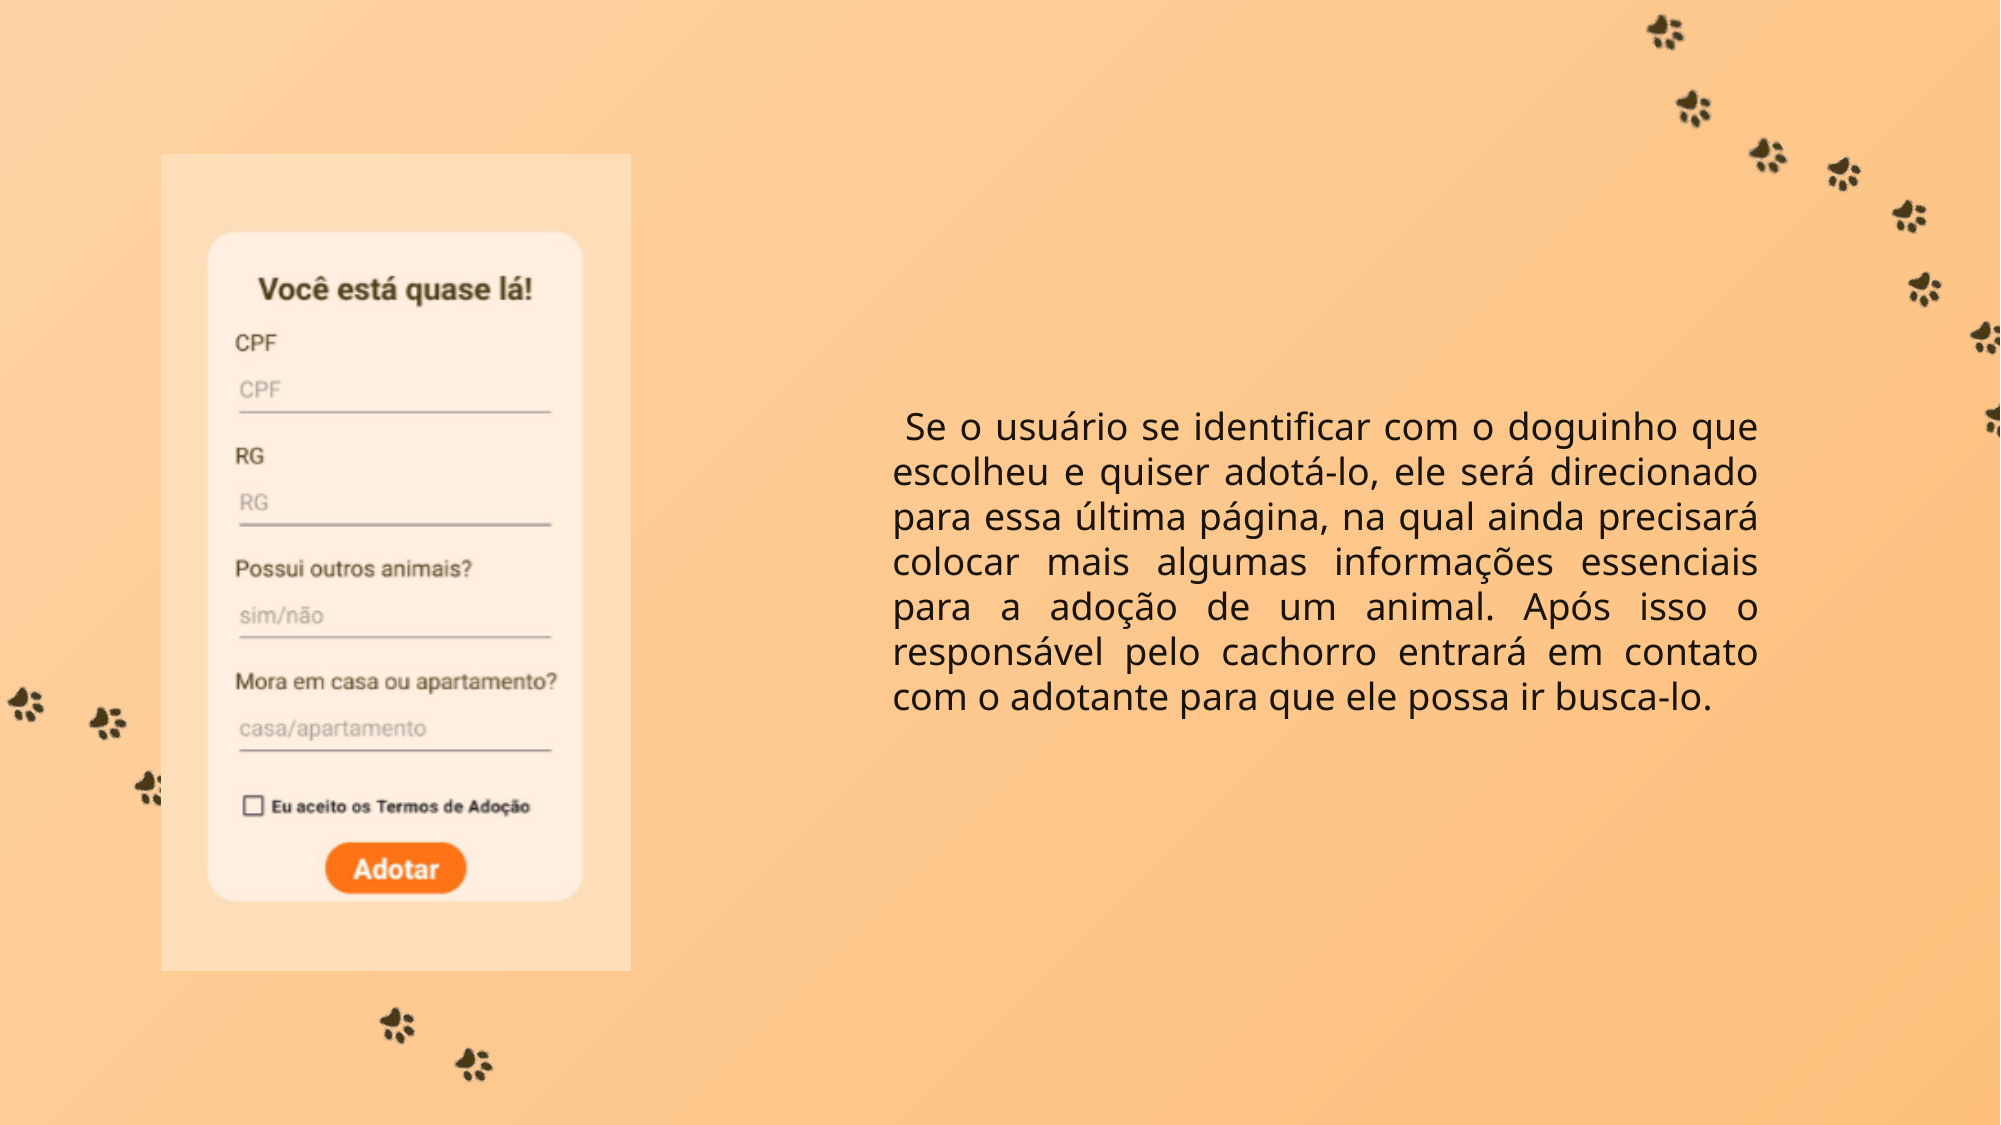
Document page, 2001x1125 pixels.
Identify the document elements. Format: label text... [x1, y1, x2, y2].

picture [0, 153, 631, 1125]
text_box Se o usuário se identificar com o doguinho que escolheu e quiser adotá-lo, ele será direcionado para essa última página, na qual ainda precisará colocar mais algumas informações essenciais para a adoção de um animal. Após isso o responsável pelo cachorro entrará em contato com o adotante para que ele possa ir busca-lo. [877, 395, 1775, 726]
picture [1615, 0, 1817, 245]
picture [1802, 110, 2000, 474]
